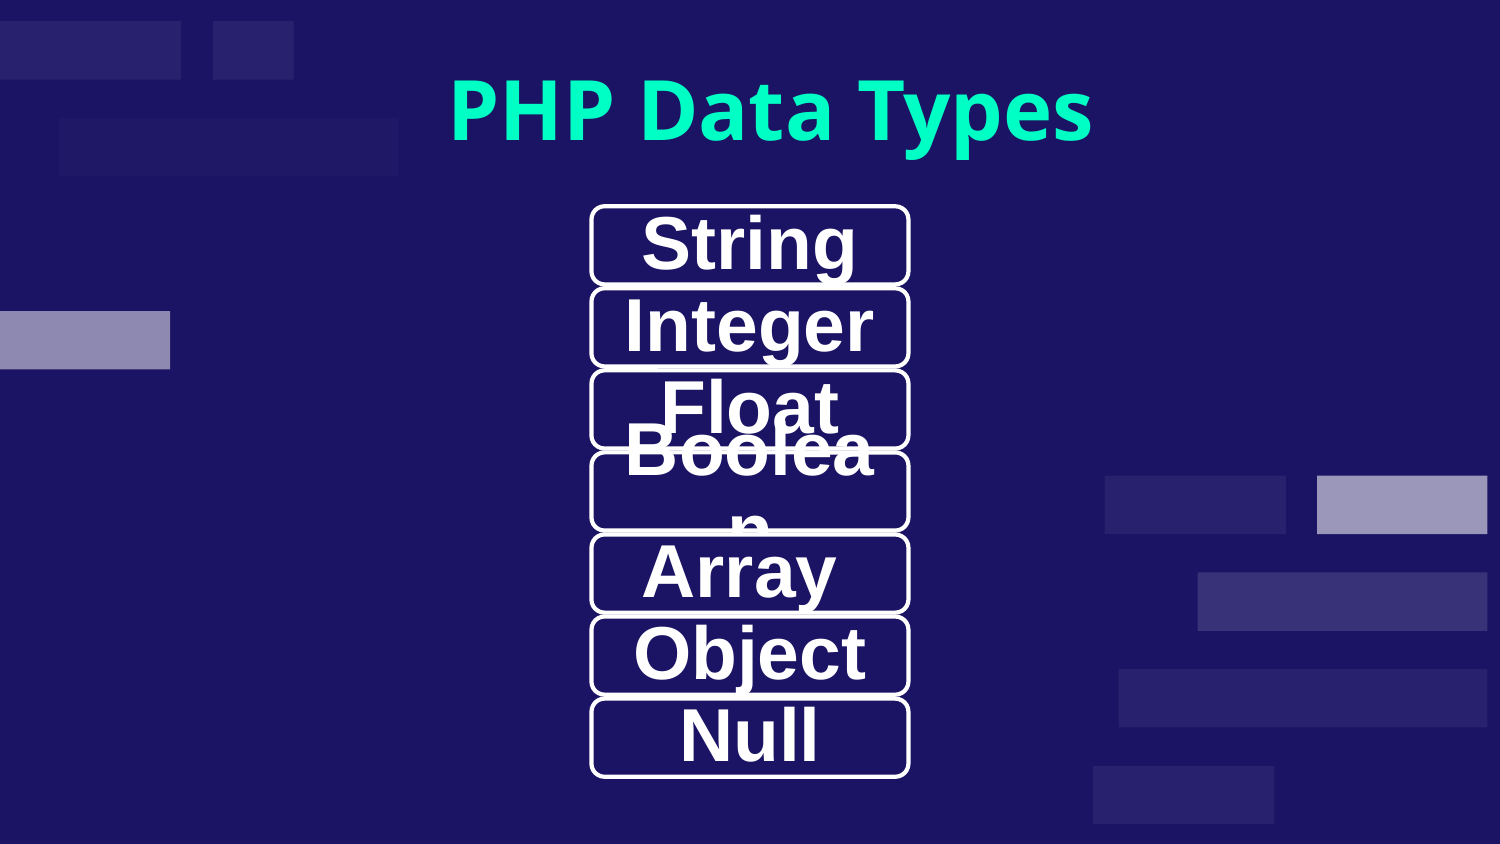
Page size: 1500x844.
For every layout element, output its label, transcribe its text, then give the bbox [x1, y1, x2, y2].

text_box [1092, 475, 1488, 825]
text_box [0, 20, 399, 370]
title PHP Data Types [402, 41, 1312, 152]
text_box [309, 205, 1191, 777]
